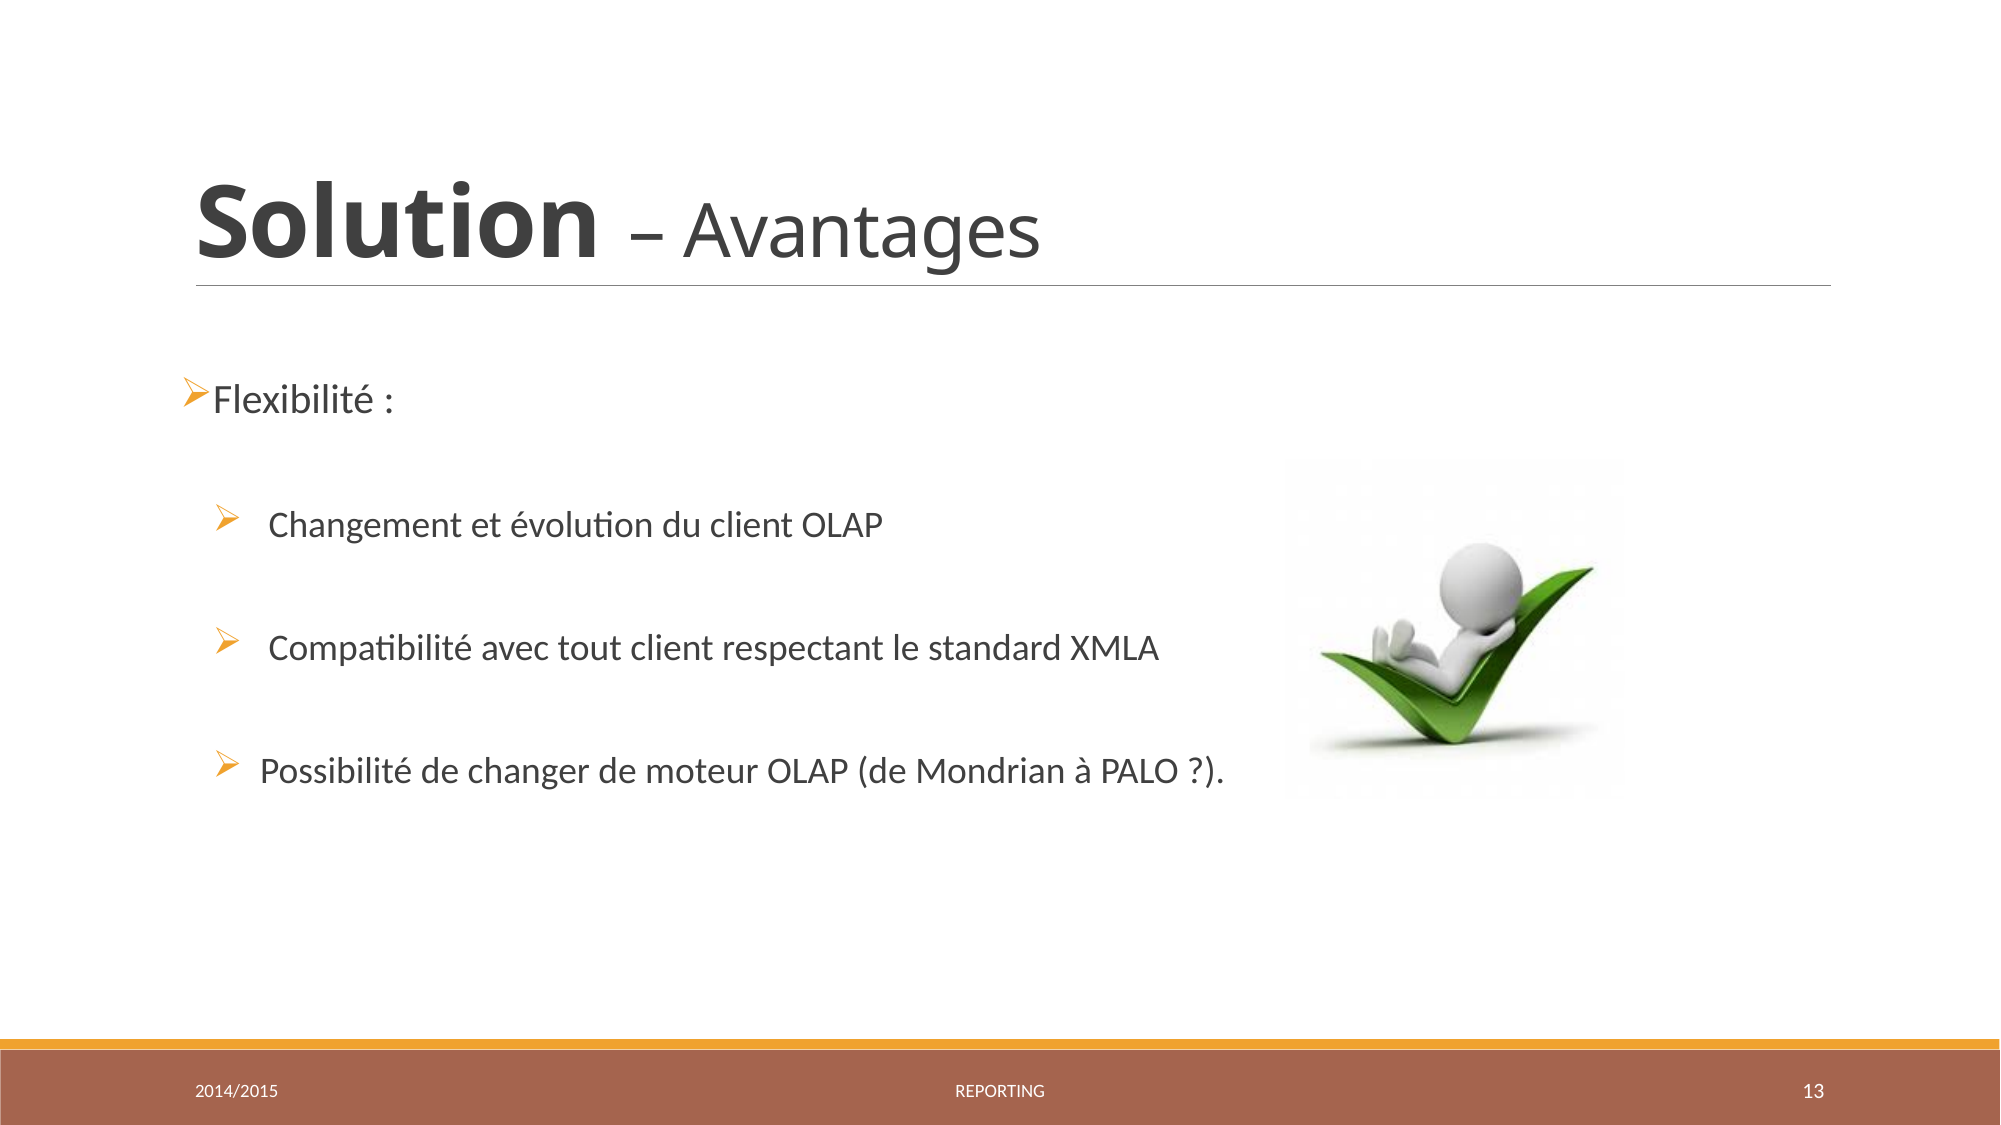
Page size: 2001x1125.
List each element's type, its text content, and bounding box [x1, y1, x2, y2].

picture [1284, 458, 1625, 799]
title Solution – Avantages [180, 47, 1830, 285]
slide_number 2014/2015 [180, 1059, 586, 1120]
slide_number 13 [1624, 1059, 1840, 1120]
list Flexibilité : Changement et évolution du client OLAP Compatibilité avec tout client respectant le standard XMLA Possibilité de changer de moteur OLAP (de Mondrian à PALO ?). [180, 369, 1253, 933]
footer Reporting [604, 1059, 1396, 1120]
